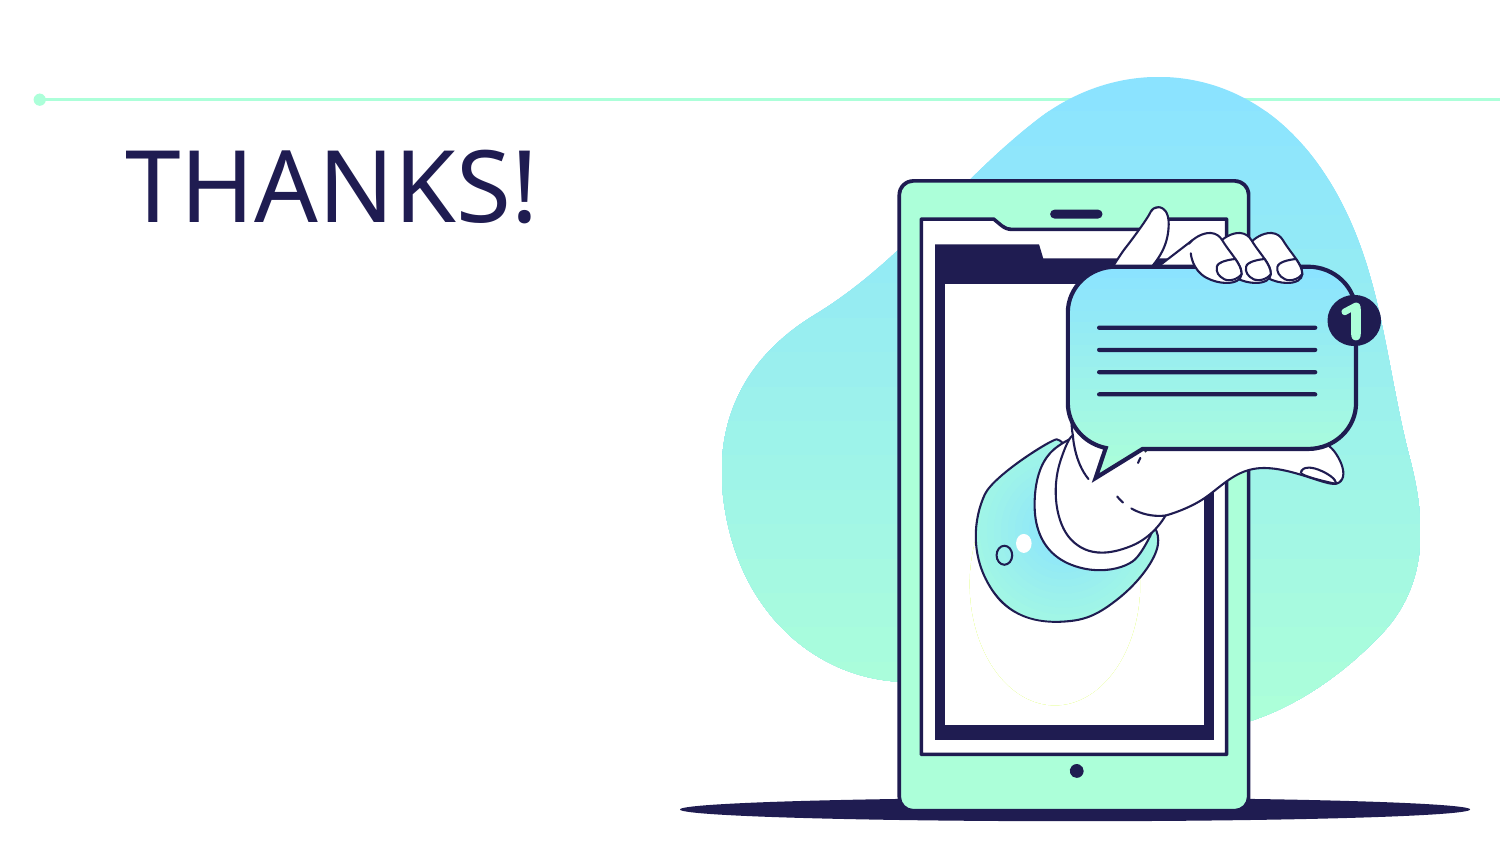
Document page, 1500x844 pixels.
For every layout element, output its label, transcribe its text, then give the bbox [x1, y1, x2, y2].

title THANKS! [110, 0, 761, 258]
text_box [679, 76, 1471, 822]
